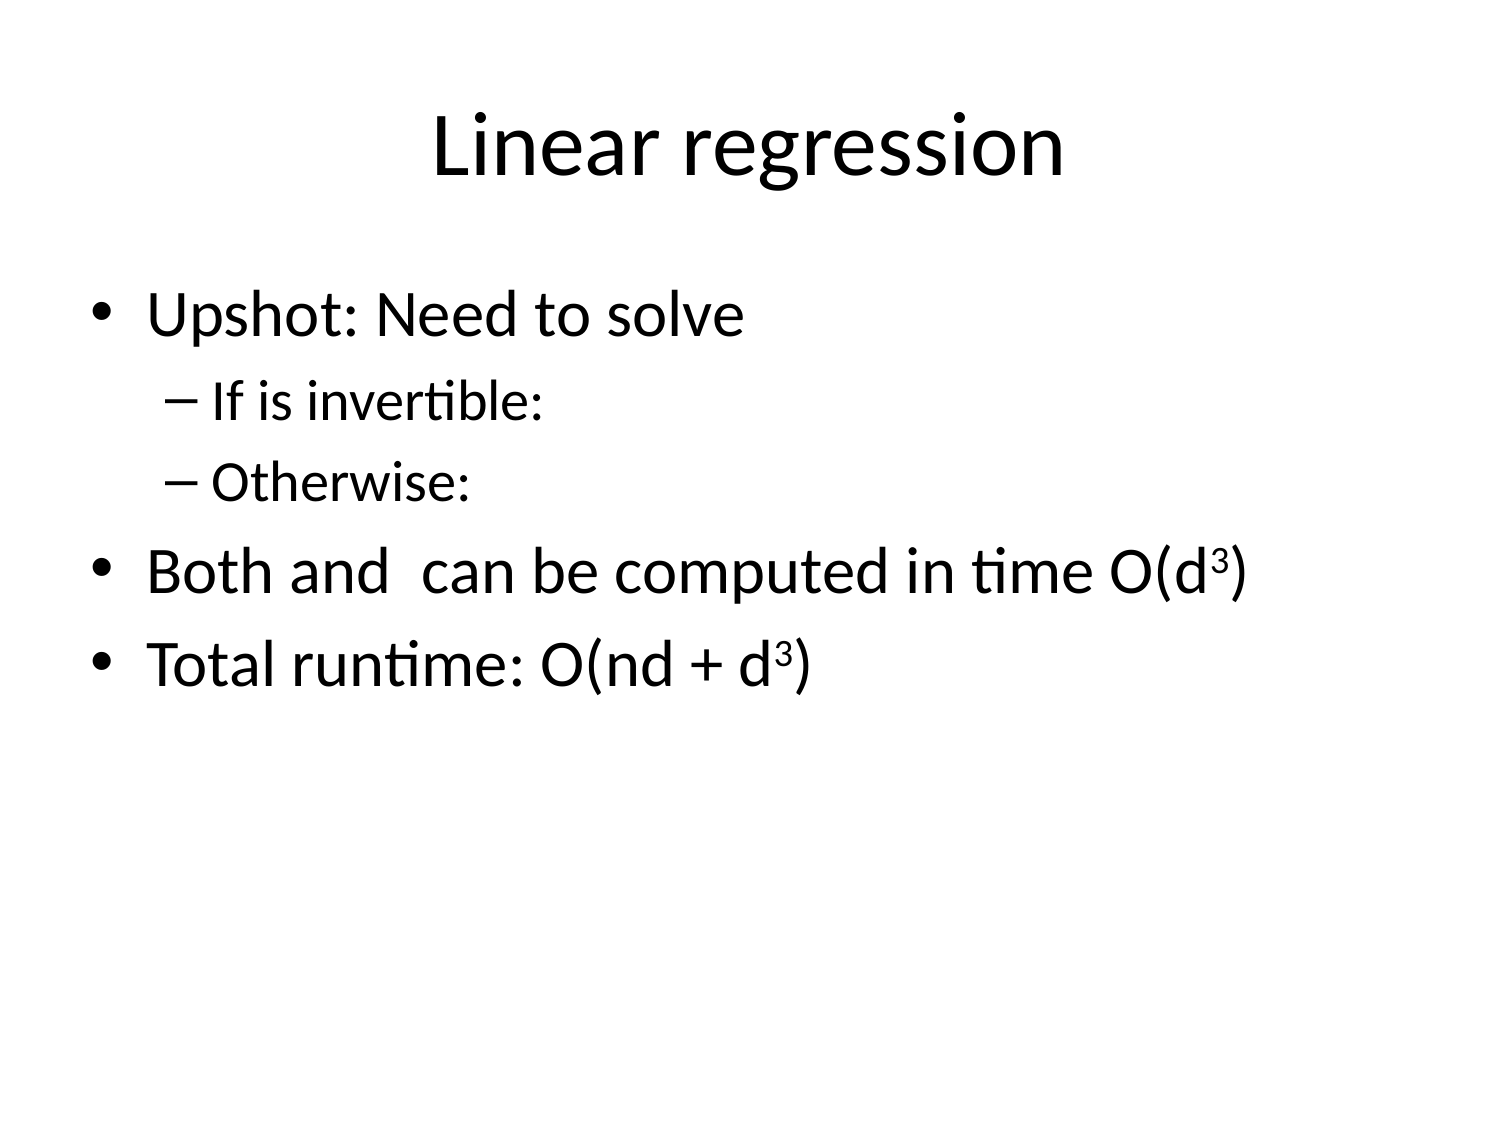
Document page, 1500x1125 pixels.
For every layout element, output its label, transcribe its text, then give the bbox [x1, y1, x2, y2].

title Linear regression [75, 45, 1425, 233]
